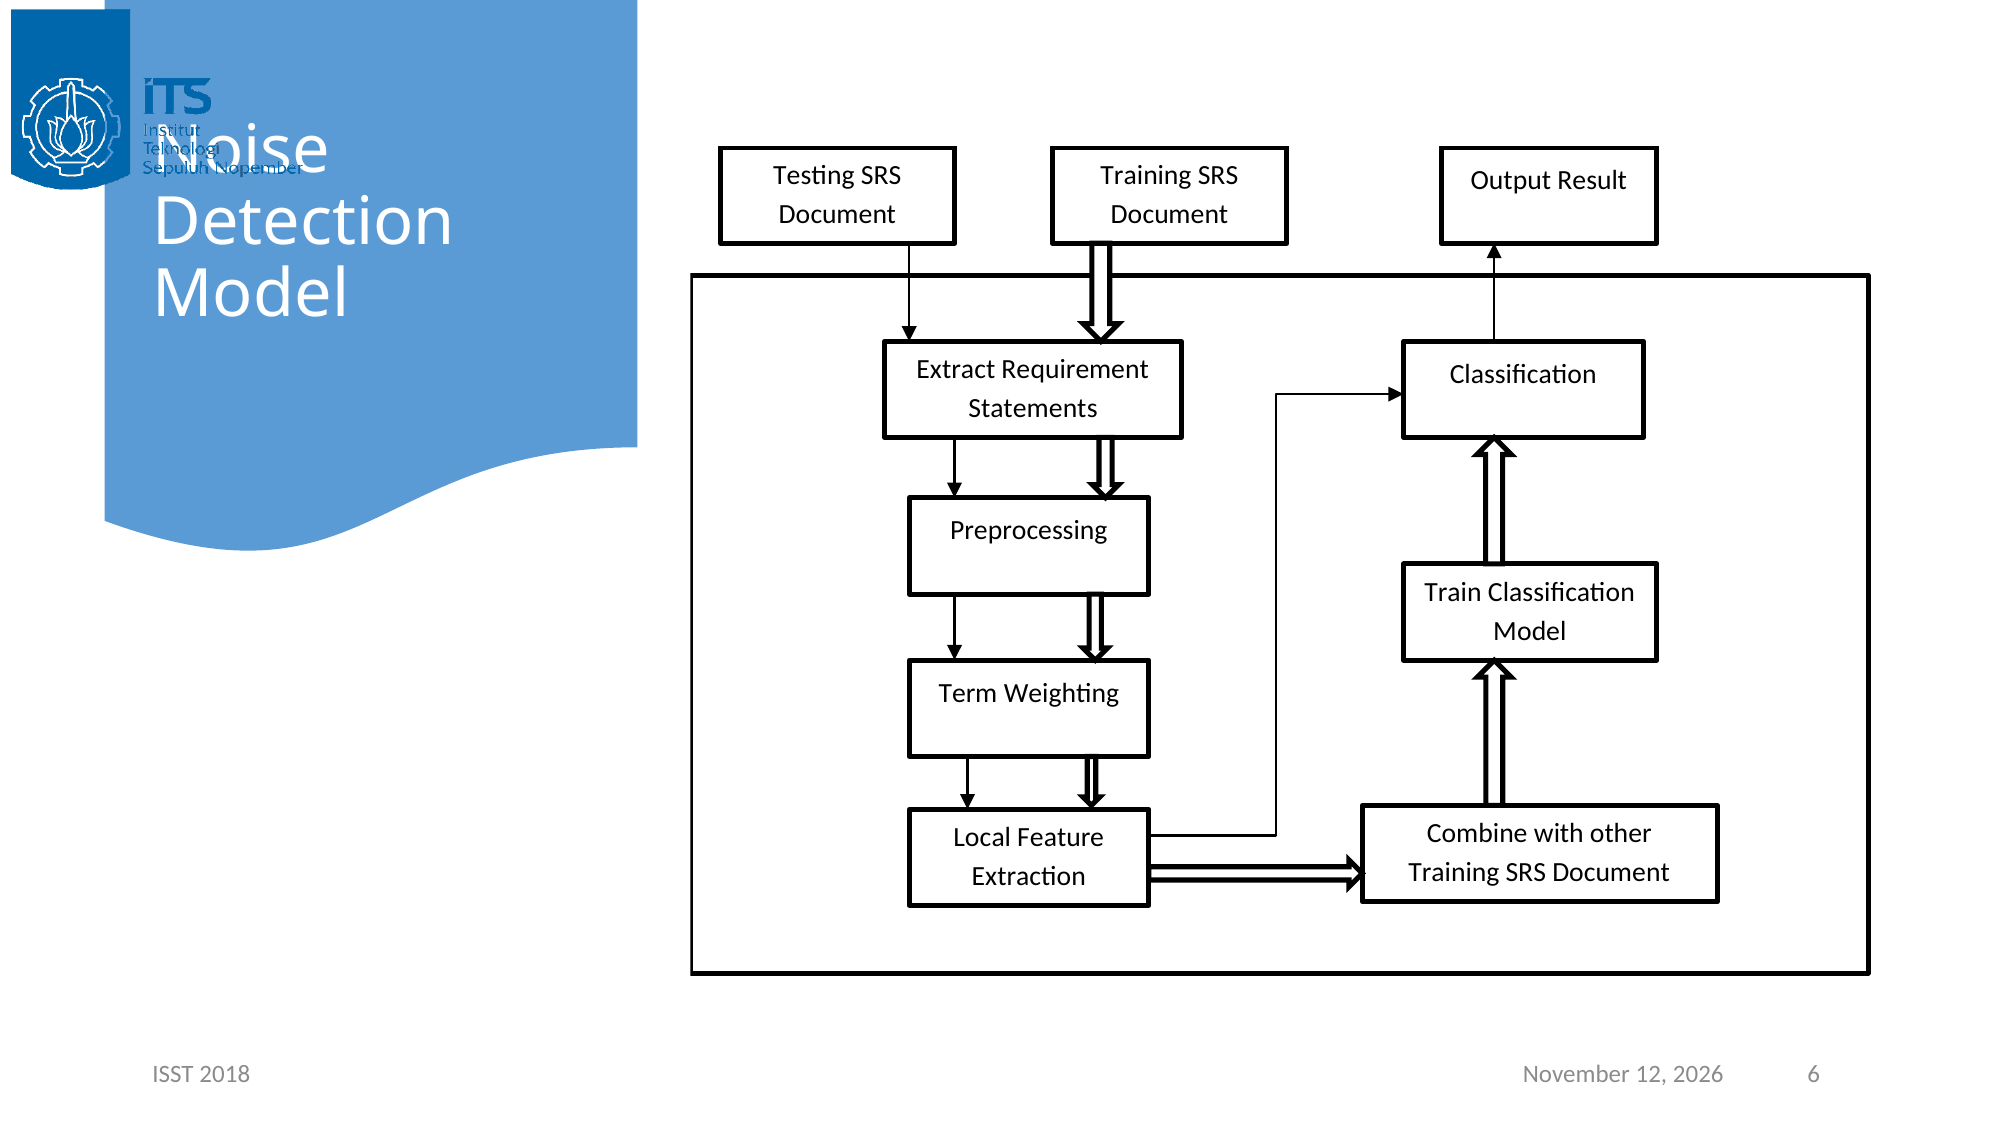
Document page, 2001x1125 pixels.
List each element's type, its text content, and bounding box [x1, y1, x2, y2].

slide_number 6 [1792, 1042, 1895, 1103]
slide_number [1320, 1042, 1740, 1103]
text_box [103, 0, 639, 552]
title Noise Detection Model [137, 28, 604, 417]
picture [690, 146, 1896, 979]
footer ISST 2018 [137, 1042, 1116, 1103]
picture [0, 0, 311, 200]
